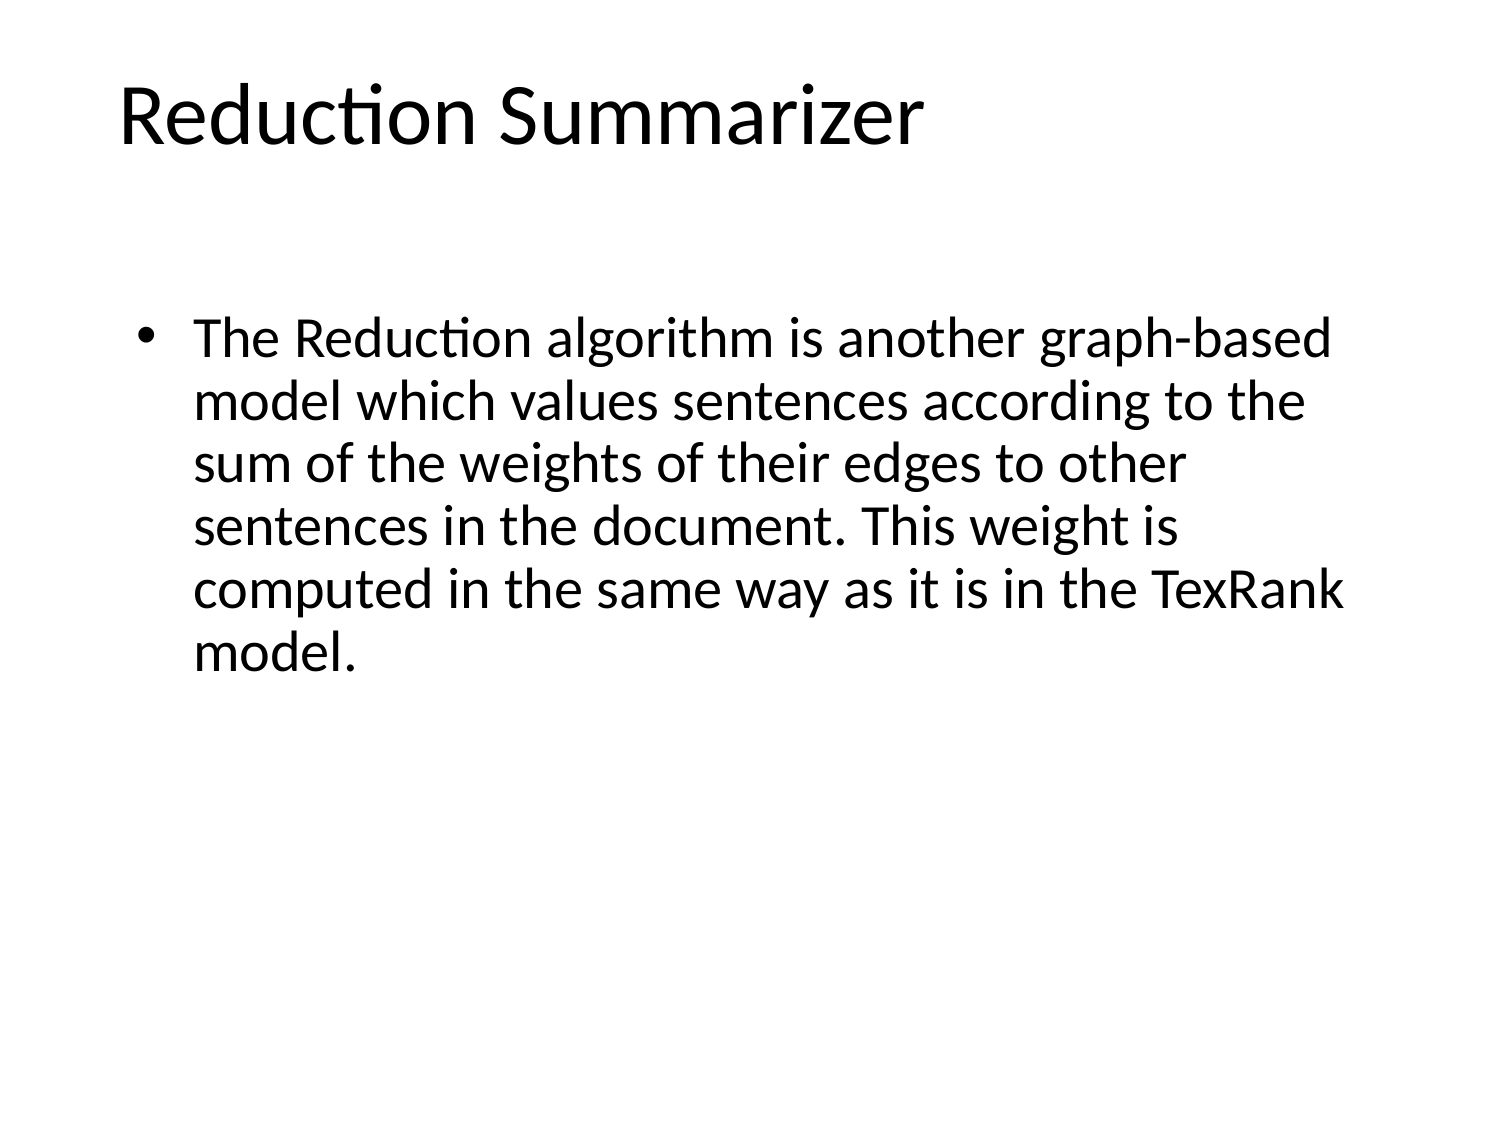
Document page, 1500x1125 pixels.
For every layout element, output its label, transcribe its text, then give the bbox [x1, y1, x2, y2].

list The Reduction algorithm is another graph-based model which values sentences according to the sum of the weights of their edges to other sentences in the document. This weight is computed in the same way as it is in the TexRank model. [103, 299, 1397, 1014]
title Reduction Summarizer [103, 59, 1397, 278]
